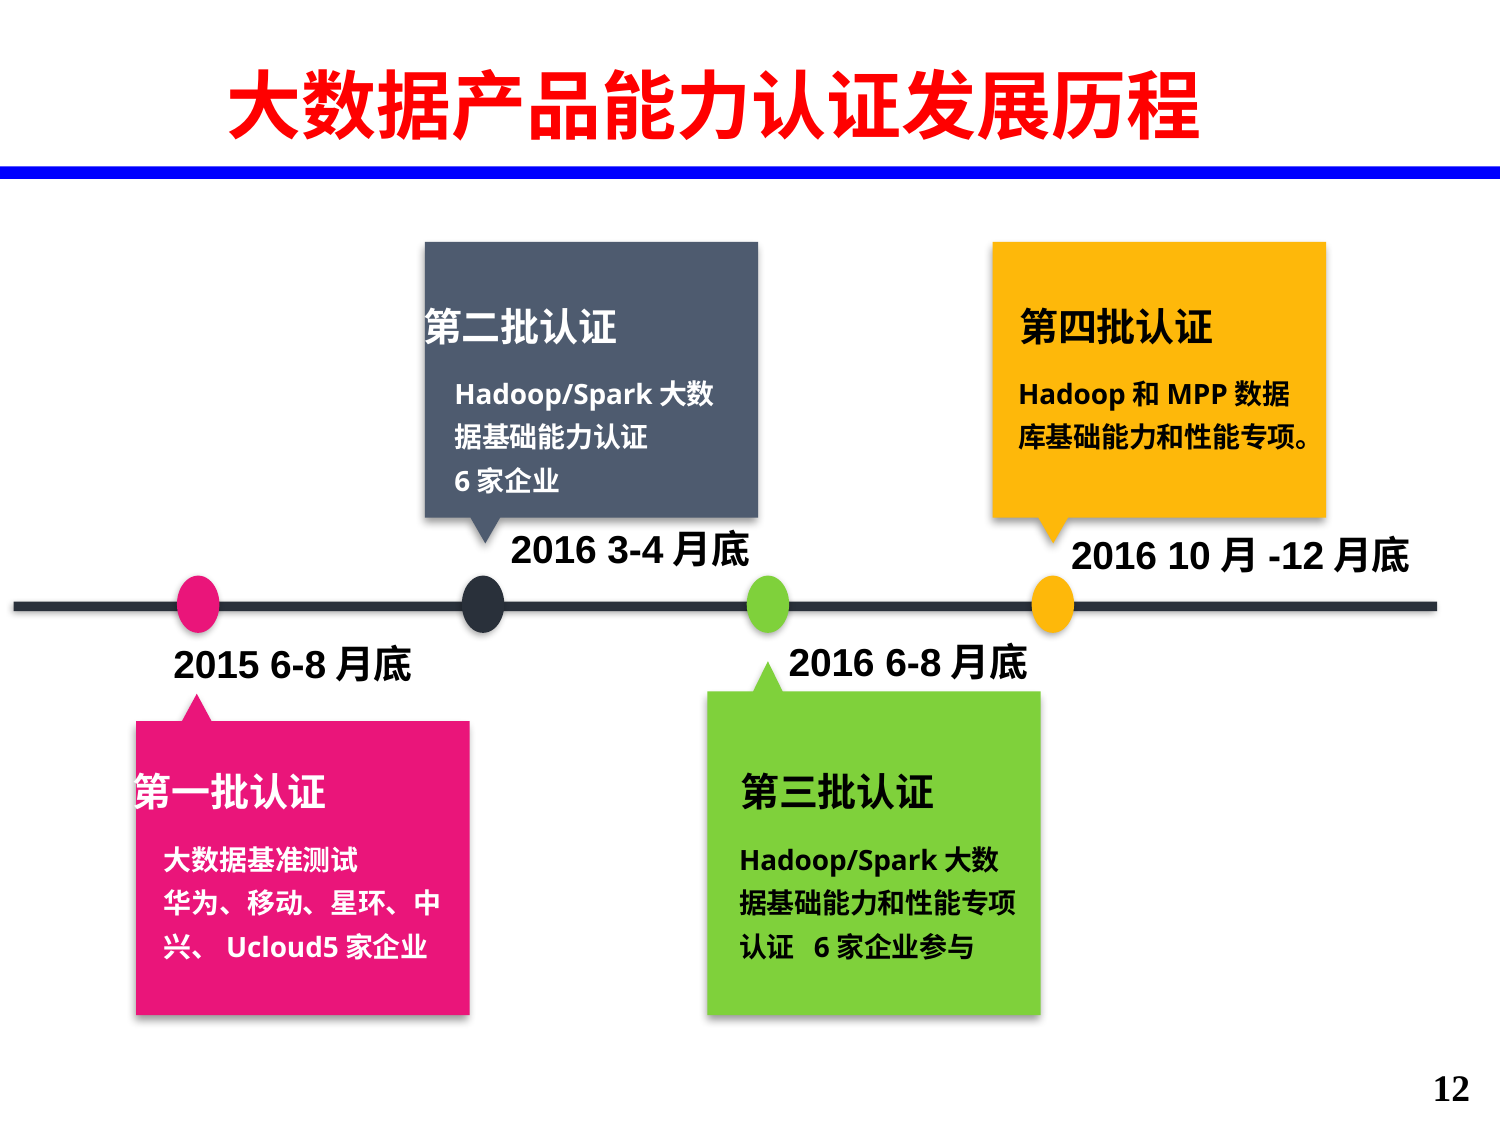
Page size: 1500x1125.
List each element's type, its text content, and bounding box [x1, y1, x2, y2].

title 大数据产品能力认证发展历程 [66, 0, 1361, 219]
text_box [13, 241, 1438, 1016]
